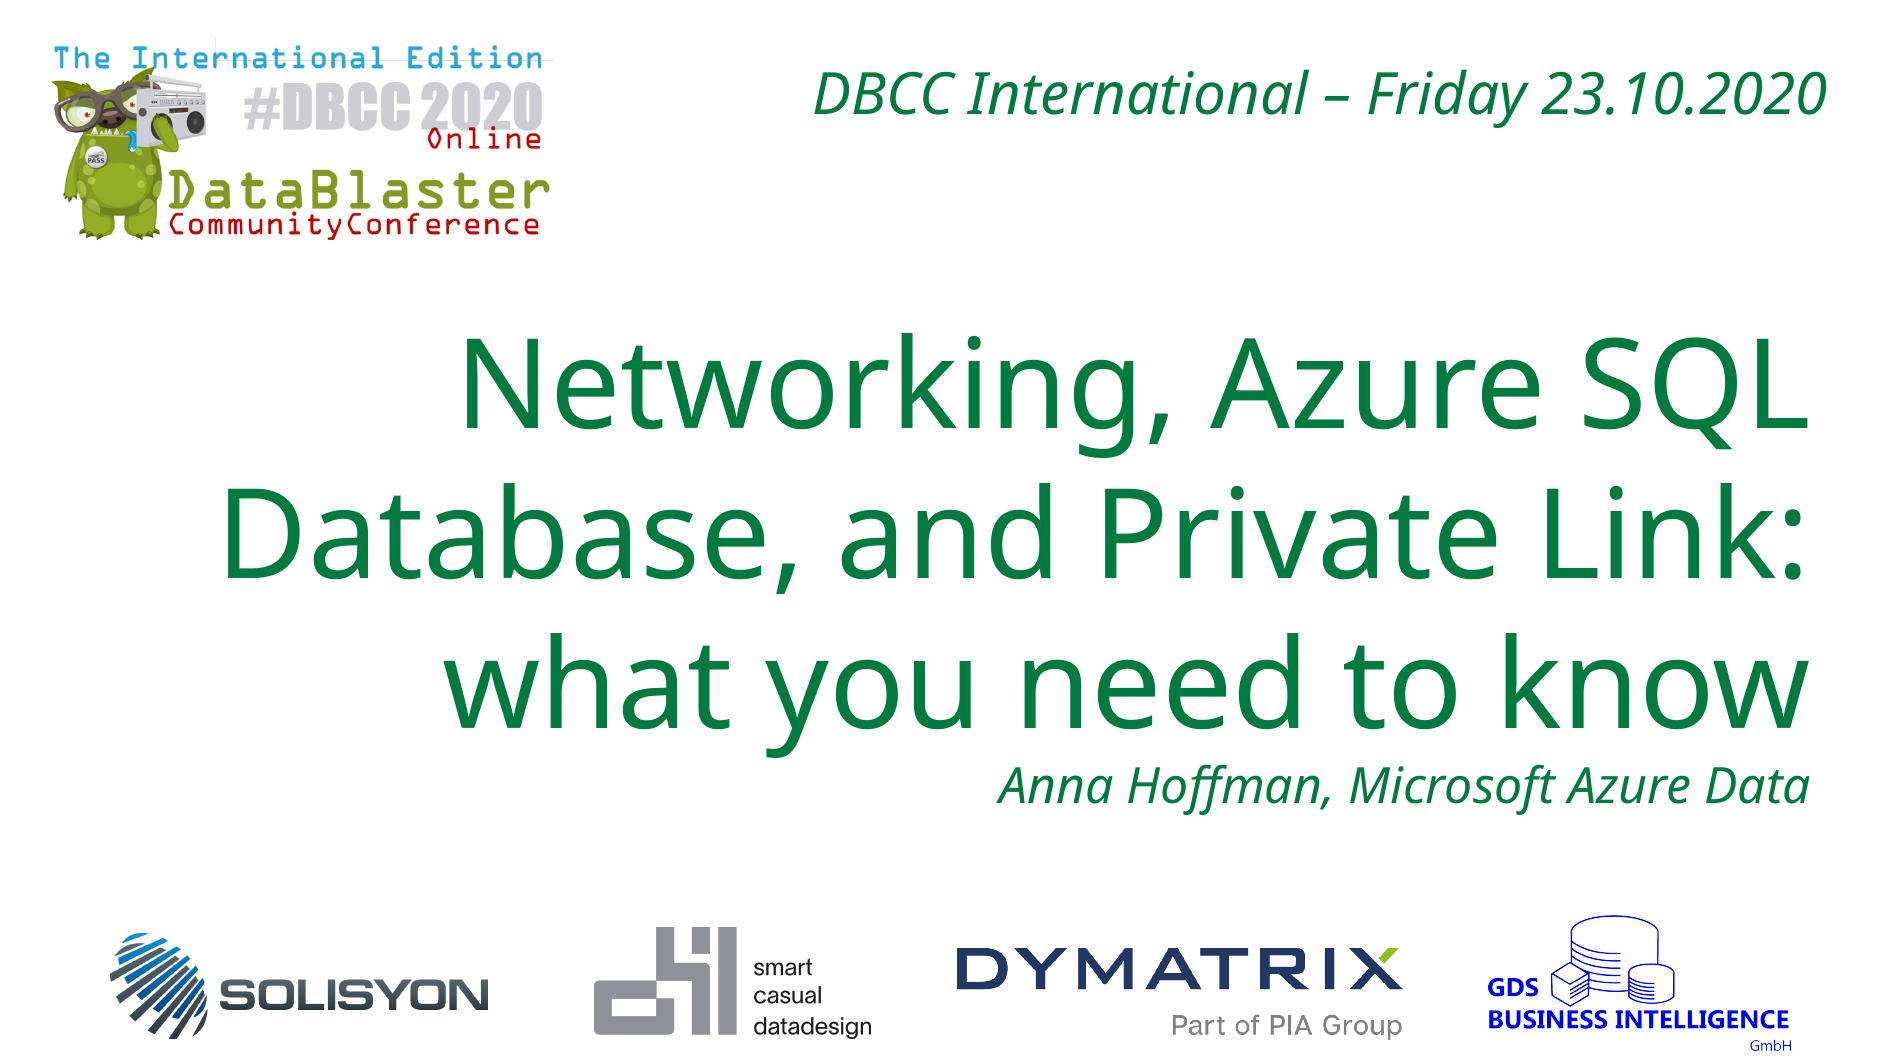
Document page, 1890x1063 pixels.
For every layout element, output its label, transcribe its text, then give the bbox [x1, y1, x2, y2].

text_box DBCC International – Friday 23.10.2020 [565, 41, 1844, 141]
picture [594, 927, 872, 1039]
picture [109, 932, 488, 1039]
picture [1487, 915, 1791, 1052]
picture [957, 947, 1403, 1040]
title Networking, Azure SQL Database, and Private Link: what you need to know Anna Hoffman, Microsoft Azure Data [39, 307, 1812, 810]
picture [49, 37, 553, 243]
